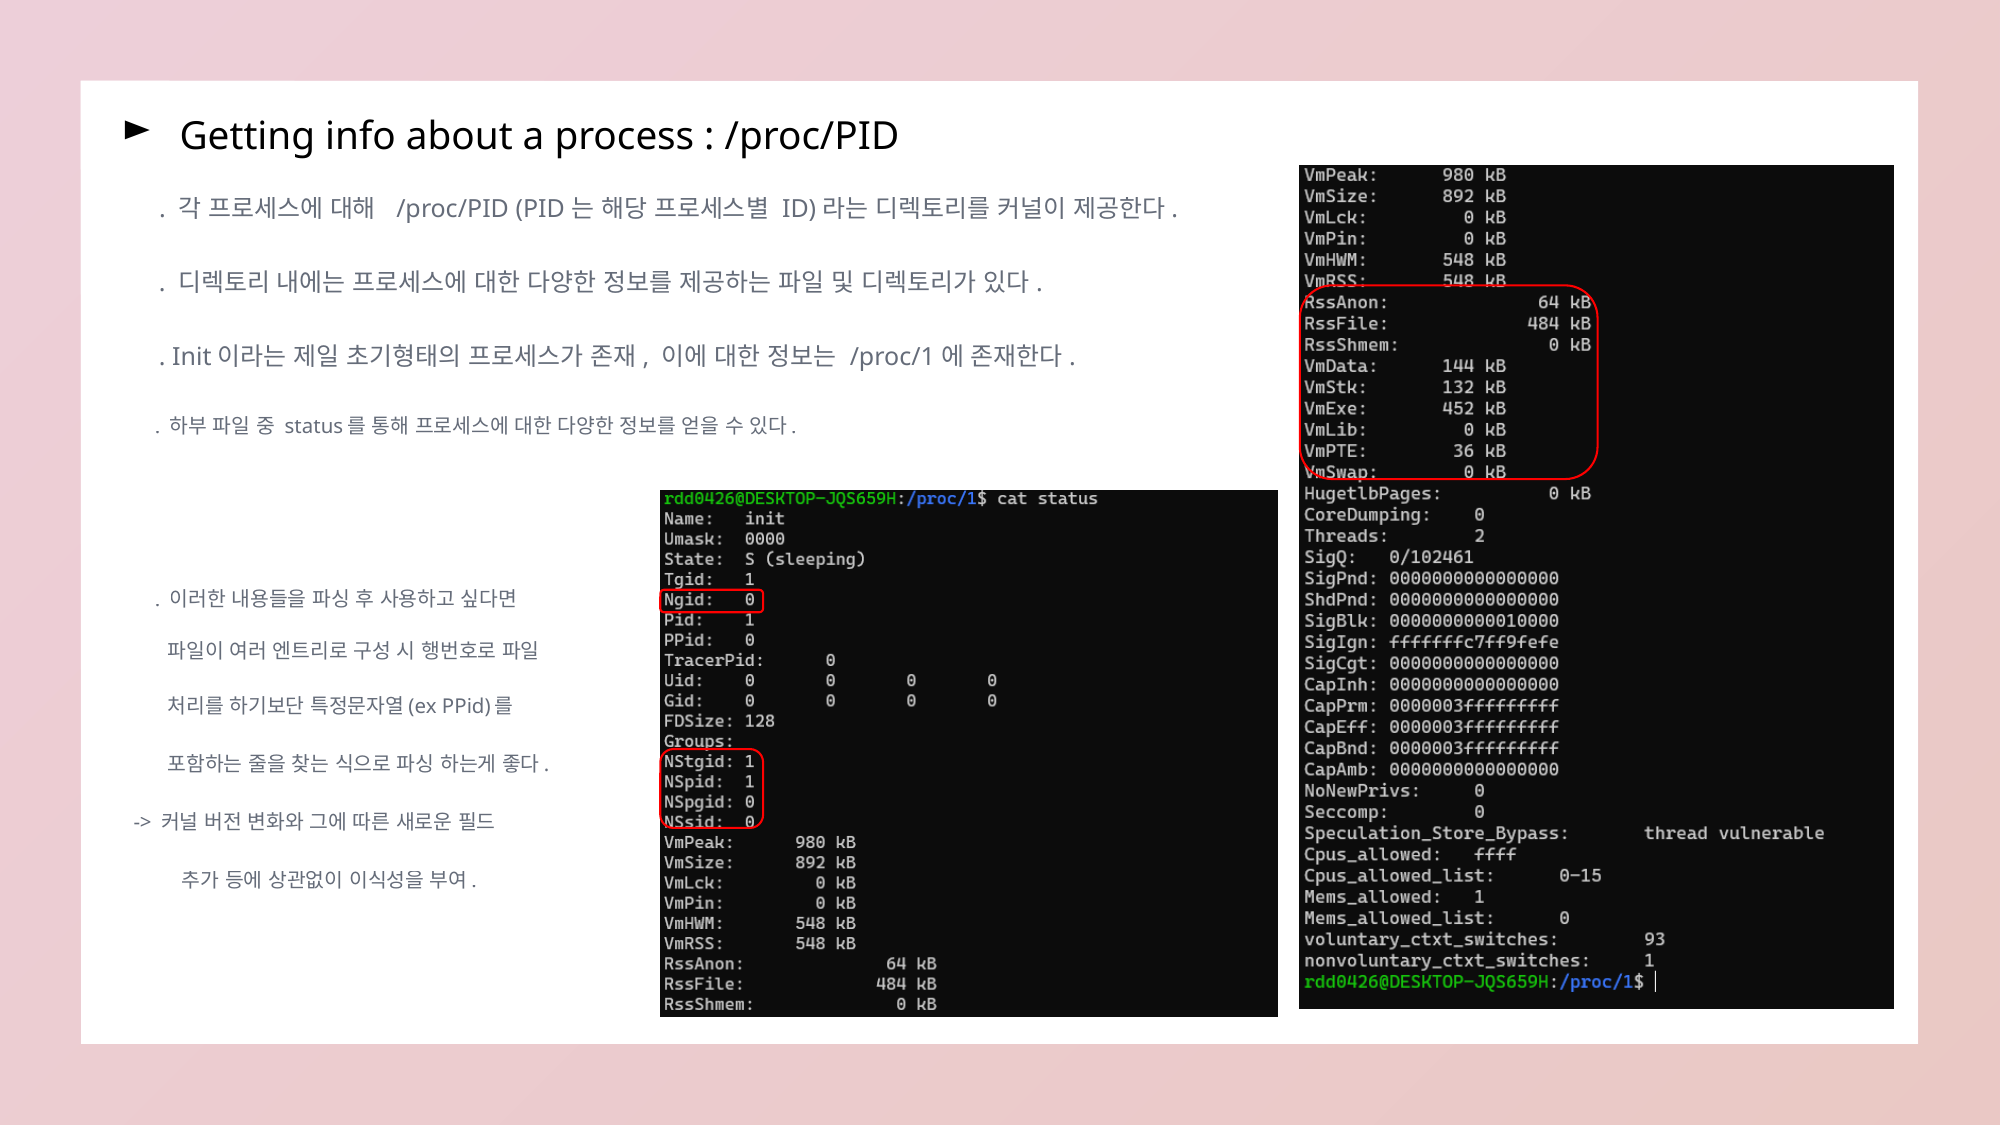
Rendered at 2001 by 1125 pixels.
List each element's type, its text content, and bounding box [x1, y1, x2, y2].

text_box . 하부 파일 중 status를 통해 프로세스에 대한 다양한 정보를 얻을 수 있다. [106, 403, 1298, 446]
picture [660, 490, 1278, 1017]
text_box -> 커널 버전 변화와 그에 따른 새로운 필드 [80, 799, 660, 842]
text_box . 이러한 내용들을 파싱 후 사용하고 싶다면 [106, 576, 660, 619]
text_box . 디렉토리 내에는 프로세스에 대한 다양한 정보를 제공하는 파일 및 디렉토리가 있다. [106, 256, 1299, 314]
picture [1299, 165, 1894, 1009]
text_box 처리를 하기보단 특정문자열(ex PPid)를 [106, 682, 660, 725]
text_box 파일이 여러 엔트리로 구성 시 행번호로 파일 [106, 628, 660, 671]
text_box 포함하는 줄을 찾는 식으로 파싱 하는게 좋다. [106, 740, 660, 784]
list . 각 프로세스에 대해 /proc/PID (PID는 해당 프로세스별 ID)라는 디렉토리를 커널이 제공한다. [106, 182, 1299, 240]
text_box . Init이라는 제일 초기형태의 프로세스가 존재, 이에 대한 정보는 /proc/1에 존재한다. [106, 329, 1298, 387]
text_box 추가 등에 상관없이 이식성을 부여. [133, 857, 660, 900]
title Getting info about a process : /proc/PID [106, 108, 1558, 166]
